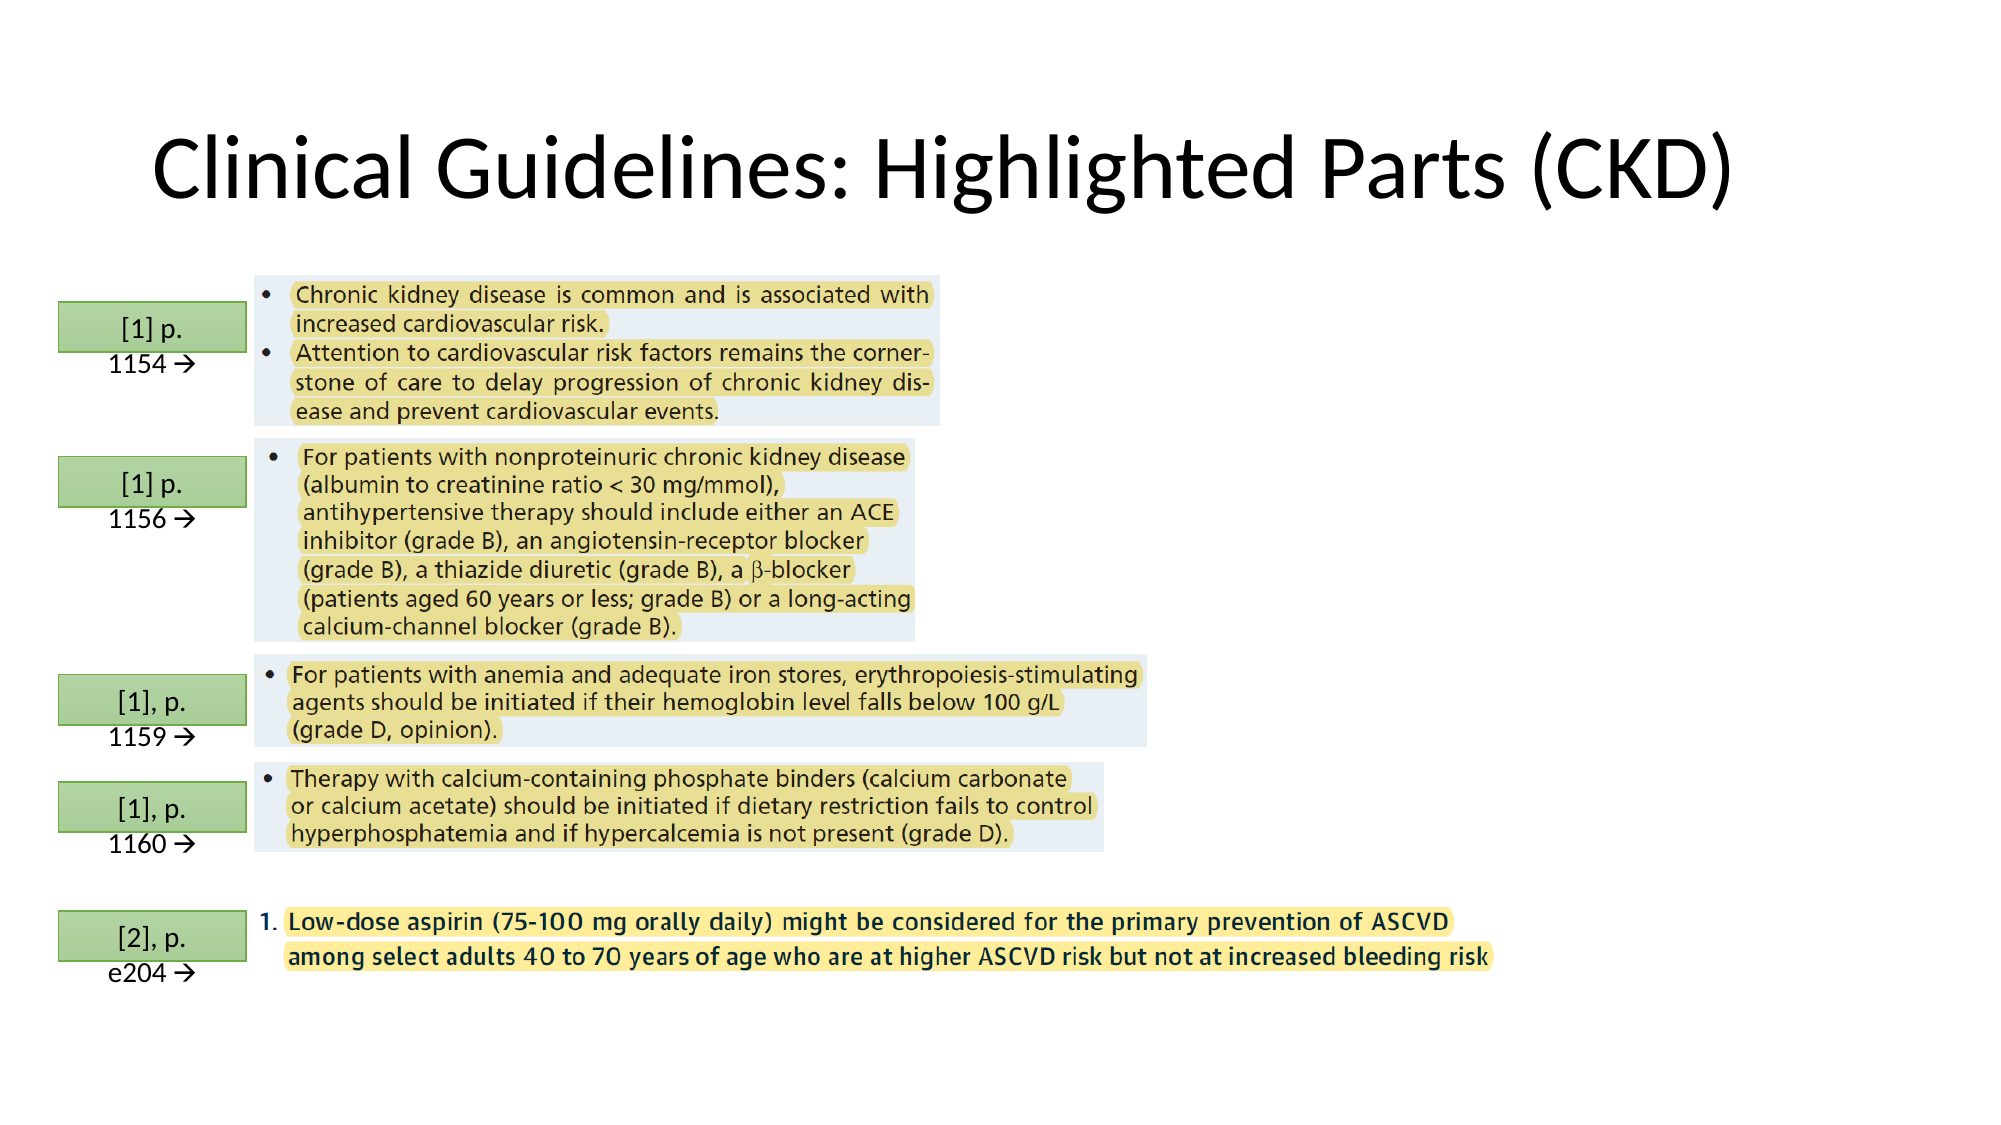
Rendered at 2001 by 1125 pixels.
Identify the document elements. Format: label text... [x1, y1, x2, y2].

picture [254, 896, 1501, 976]
title Clinical Guidelines: Highlighted Parts (CKD) [137, 59, 1863, 278]
text_box [1], p. 1160 🡪 [58, 781, 247, 833]
picture [254, 438, 916, 642]
text_box [1] p. 1154 🡪 [58, 301, 247, 353]
text_box [1], p. 1159 🡪 [58, 674, 247, 726]
picture [254, 654, 1147, 747]
picture [254, 274, 941, 427]
text_box [1] p. 1156 🡪 [58, 456, 247, 508]
picture [254, 761, 1104, 853]
text_box [2], p. e204 🡪 [58, 910, 247, 962]
